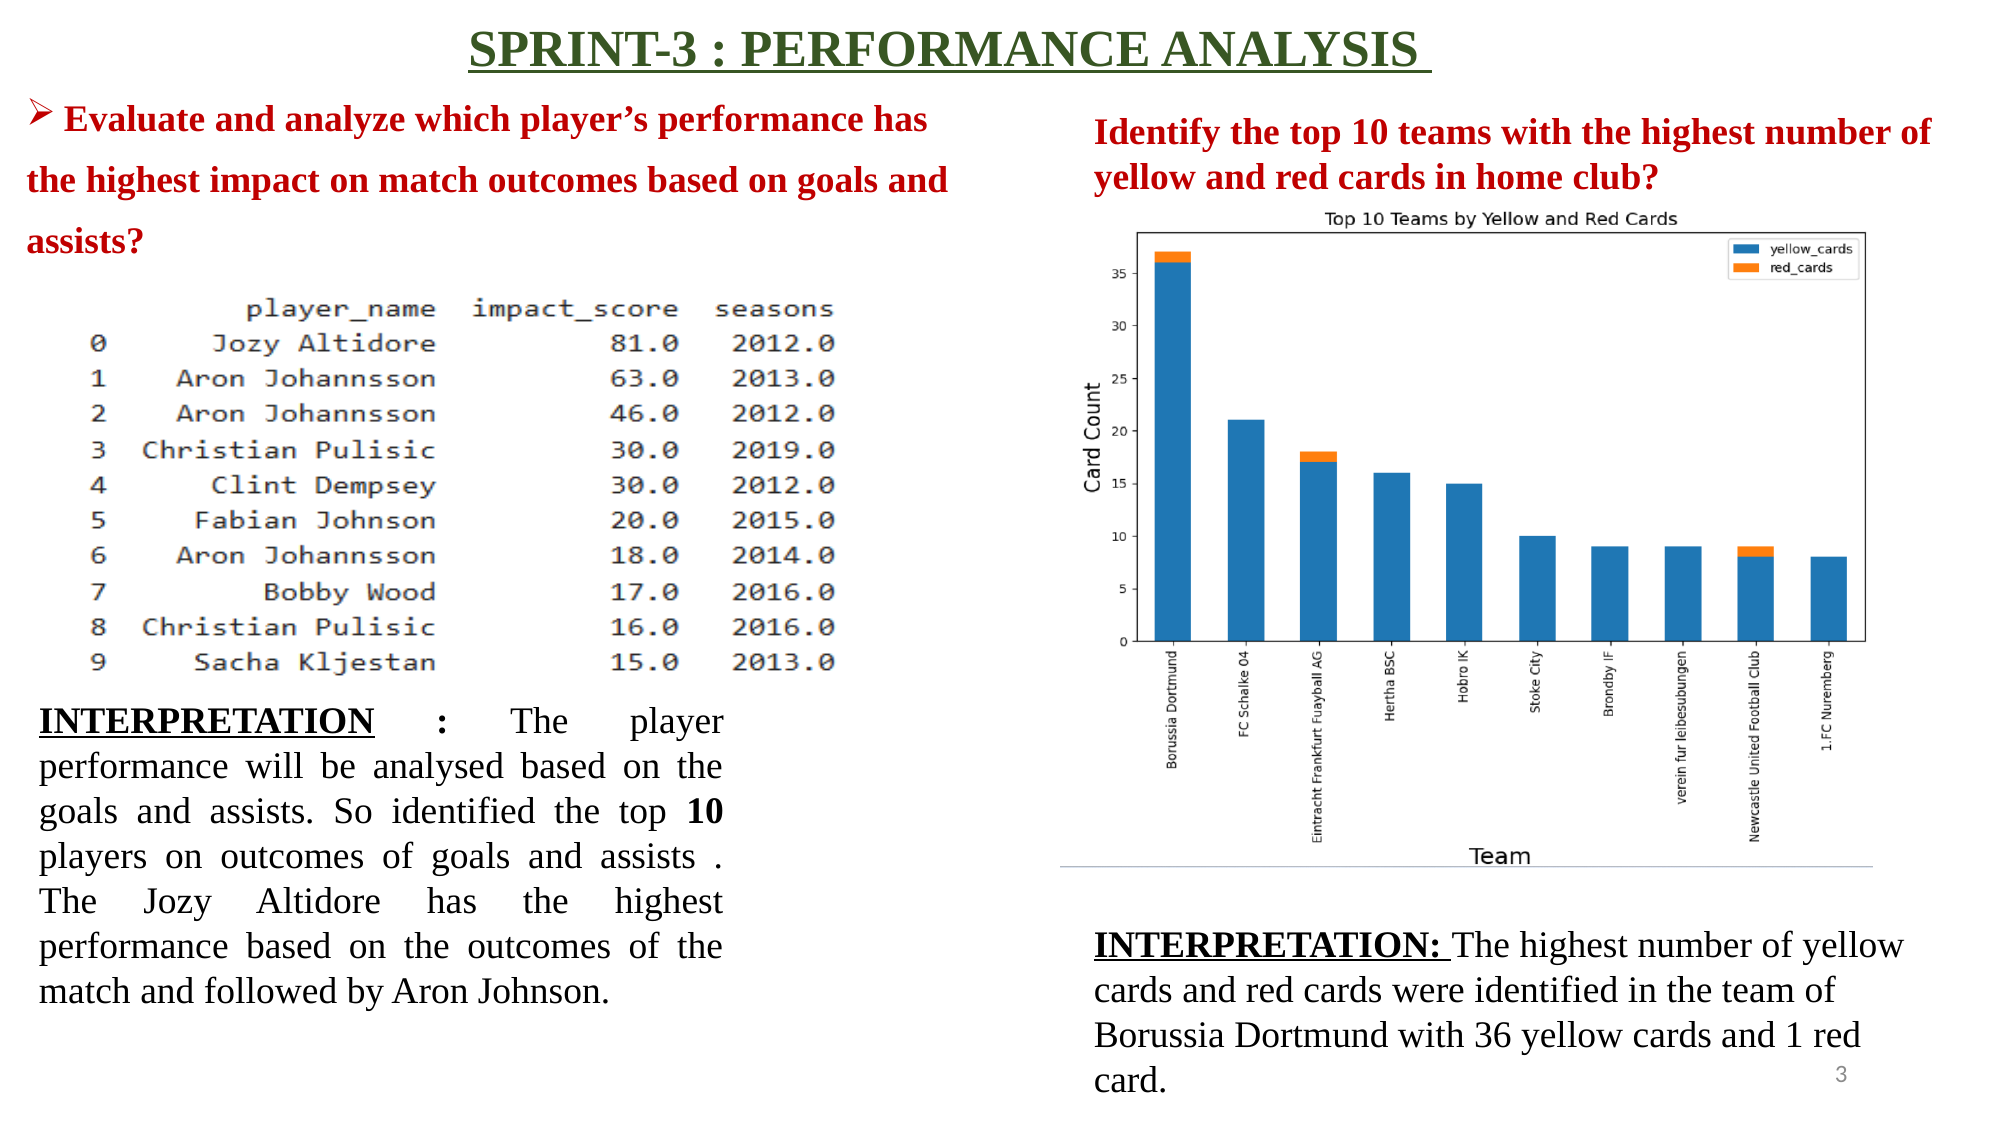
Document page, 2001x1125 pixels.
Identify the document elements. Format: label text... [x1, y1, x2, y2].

picture [70, 285, 880, 690]
picture [1060, 205, 1873, 868]
text_box INTERPRETATION: The highest number of yellow cards and red cards were identified in the team of Borussia Dortmund with 36 yellow cards and 1 red card. [1079, 912, 1959, 1108]
text_box INTERPRETATION : The player performance will be analysed based on the goals and assists. So identified the top 10 players on outcomes of goals and assists . The Jozy Altidore has the highest performance based on the outcomes of the match and followed by Aron Johnson. [24, 689, 739, 1019]
text_box Identify the top 10 teams with the highest number of yellow and red cards in home club? [1078, 99, 1989, 205]
slide_number 3 [1412, 1042, 1863, 1103]
list SPRINT-3 : PERFORMANCE ANALYSIS Evaluate and analyze which player’s performance has the highest impact on match outcomes based on goals and assists? [11, 14, 1988, 1125]
